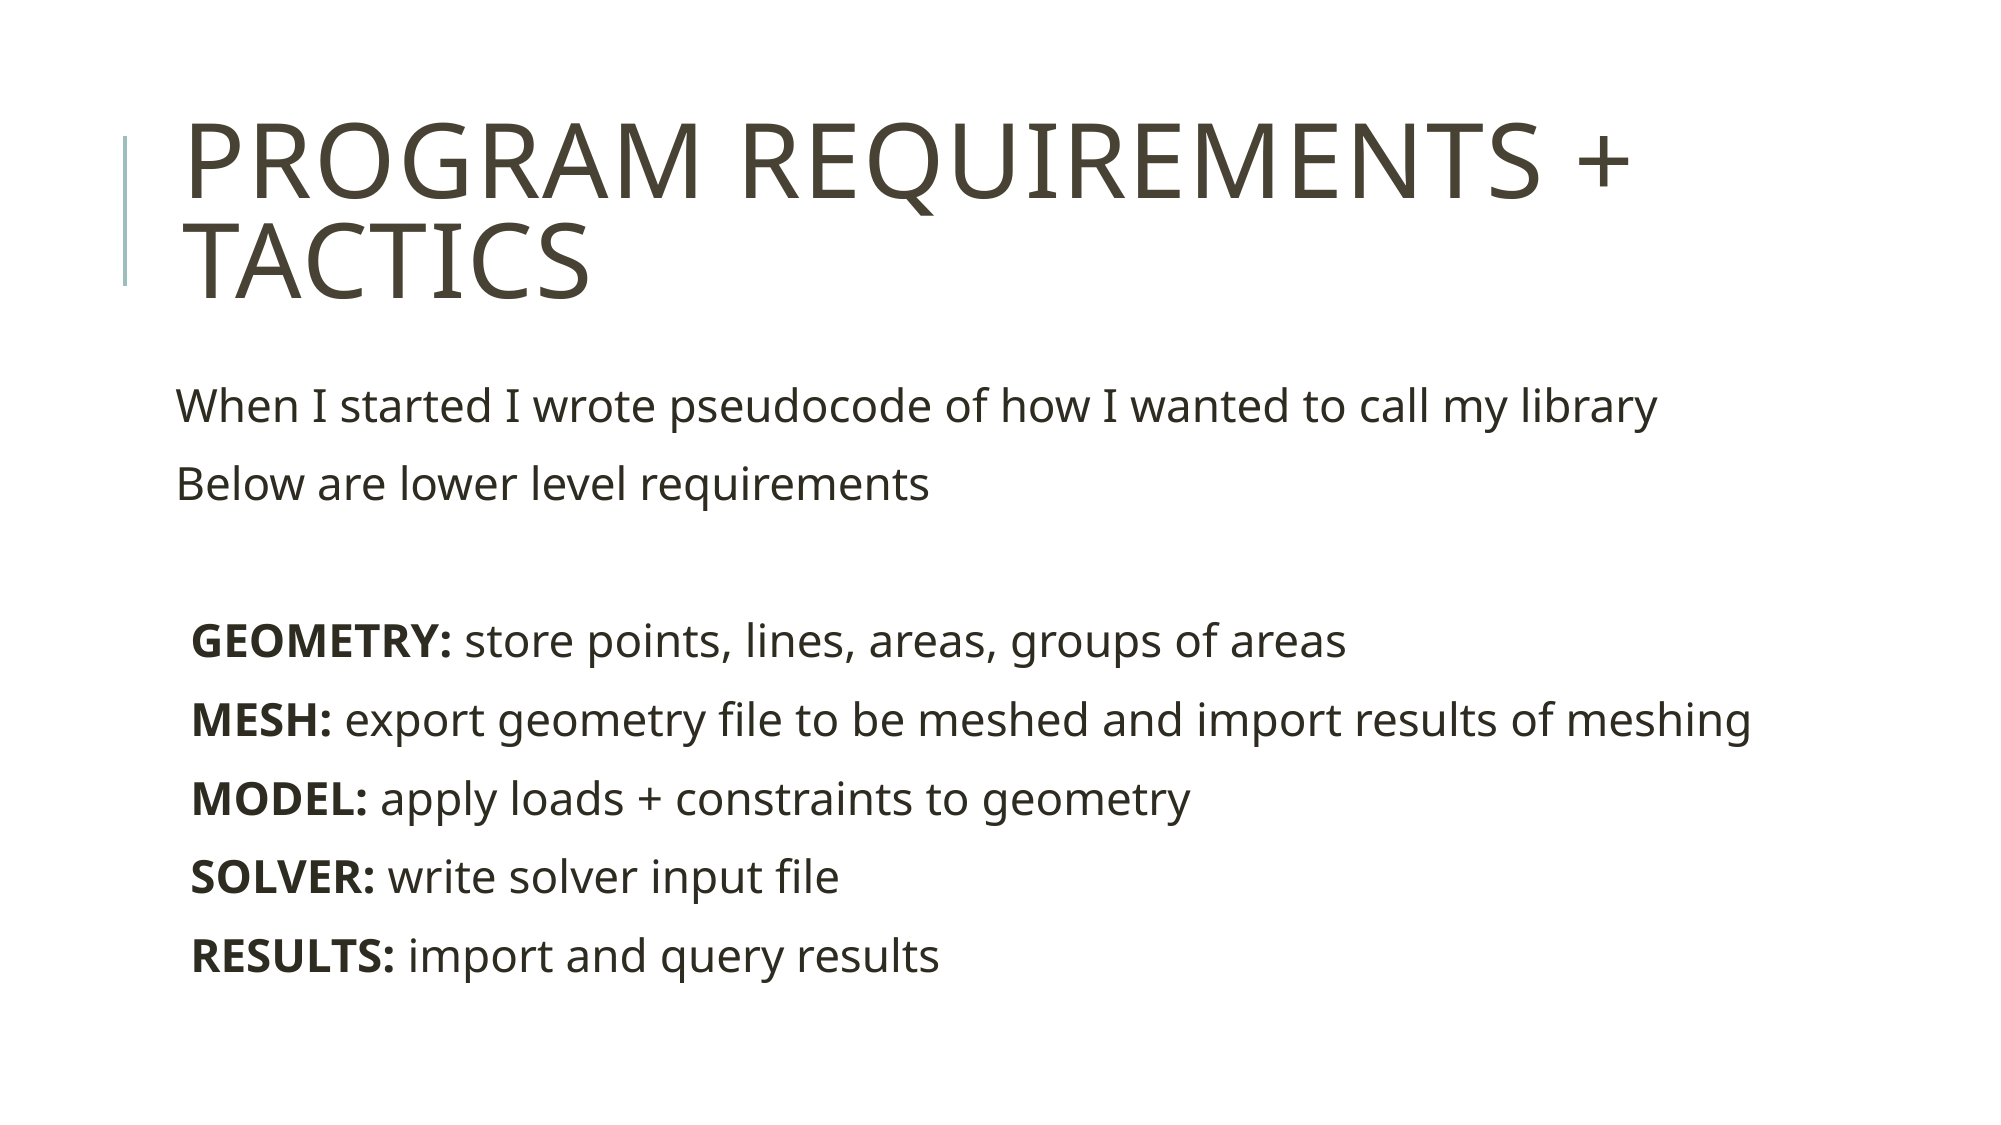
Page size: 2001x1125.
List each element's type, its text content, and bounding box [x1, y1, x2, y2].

title Program Requirements + Tactics [168, 96, 1763, 342]
list When I started I wrote pseudocode of how I wanted to call my library Below are lower level requirements GEOMETRY: store points, lines, areas, groups of areas MESH: export geometry file to be meshed and import results of meshing MODEL: apply loads + constraints to geometry SOLVER: write solver input file RESULTS: import and query results [168, 375, 1763, 1035]
